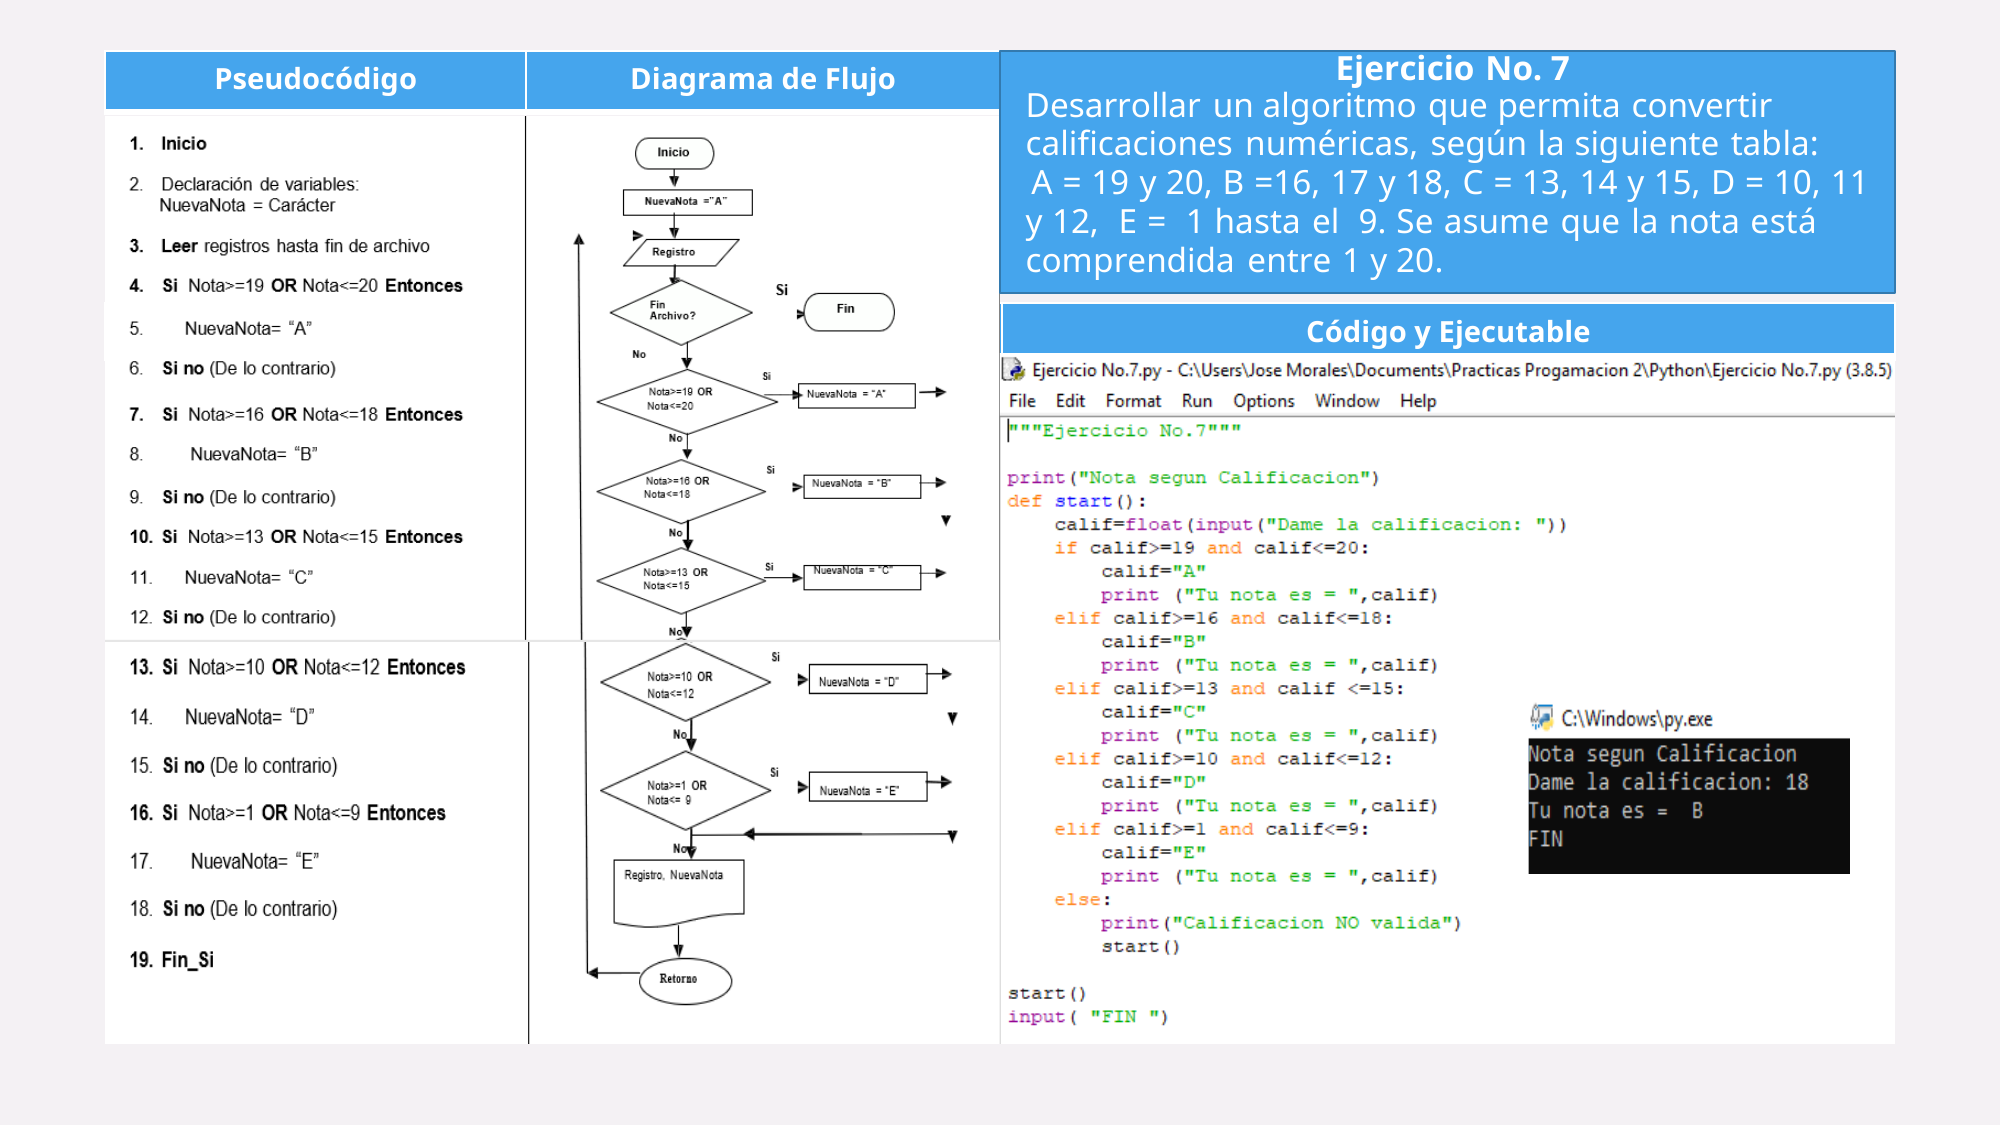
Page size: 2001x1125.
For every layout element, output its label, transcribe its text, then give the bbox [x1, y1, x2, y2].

table_header Diagrama de Flujo [527, 52, 999, 109]
text_box Ejercicio No. 7 Desarrollar un algoritmo que permita convertir calificaciones numéricas, según la siguiente tabla: A = 19 y 20, B =16, 17 y 18, C = 13, 14 y 15, D = 10, 11 y 12, E = 1 hasta el 9. Se asume que la nota está comprendida entre 1 y 20. [999, 50, 1896, 294]
table_header Código y Ejecutable [1003, 304, 1894, 352]
picture [104, 115, 1896, 1044]
table_header Pseudocódigo [106, 52, 525, 109]
